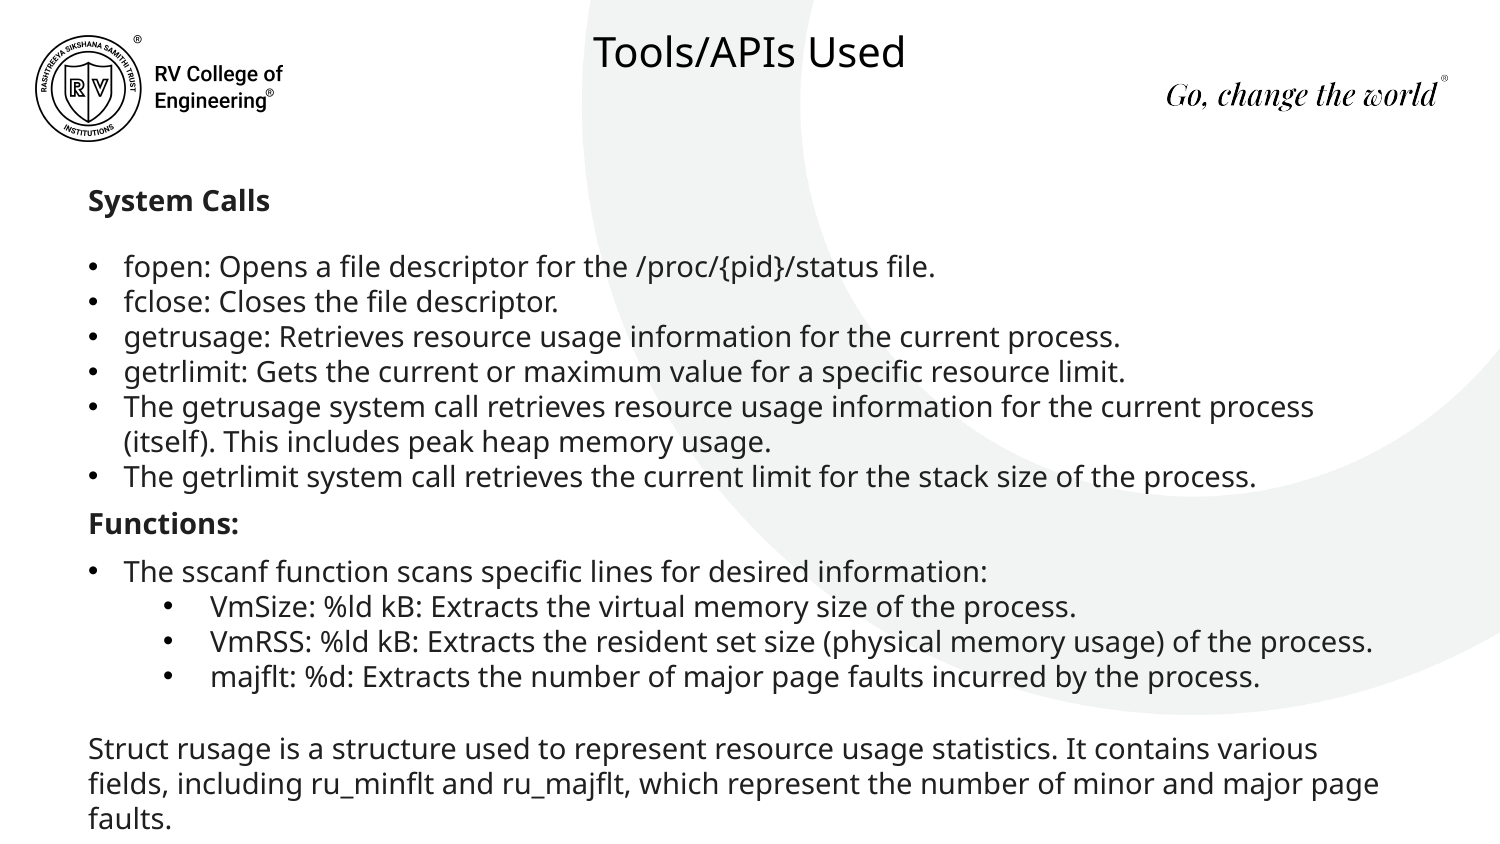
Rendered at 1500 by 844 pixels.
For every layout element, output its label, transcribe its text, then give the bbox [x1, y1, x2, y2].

text_box Tools/APIs Used [374, 18, 1125, 84]
picture [0, 0, 1500, 844]
text_box System Calls fopen: Opens a file descriptor for the /proc/{pid}/status file. fclose: Closes the file descriptor. getrusage: Retrieves resource usage information for the current process. getrlimit: Gets the current or maximum value for a specific resource limit. The getrusage system call retrieves resource usage information for the current process (itself). This includes peak heap memory usage. The getrlimit system call retrieves the current limit for the stack size of the process. Functions: The sscanf function scans specific lines for desired information: VmSize: %ld kB: Extracts the virtual memory size of the process. VmRSS: %ld kB: Extracts the resident set size (physical memory usage) of the process. majflt: %d: Extracts the number of major page faults incurred by the process. Struct rusage is a structure used to represent resource usage statistics. It contains various fields, including ru_minflt and ru_majflt, which represent the number of minor and major page faults. [73, 174, 1407, 843]
